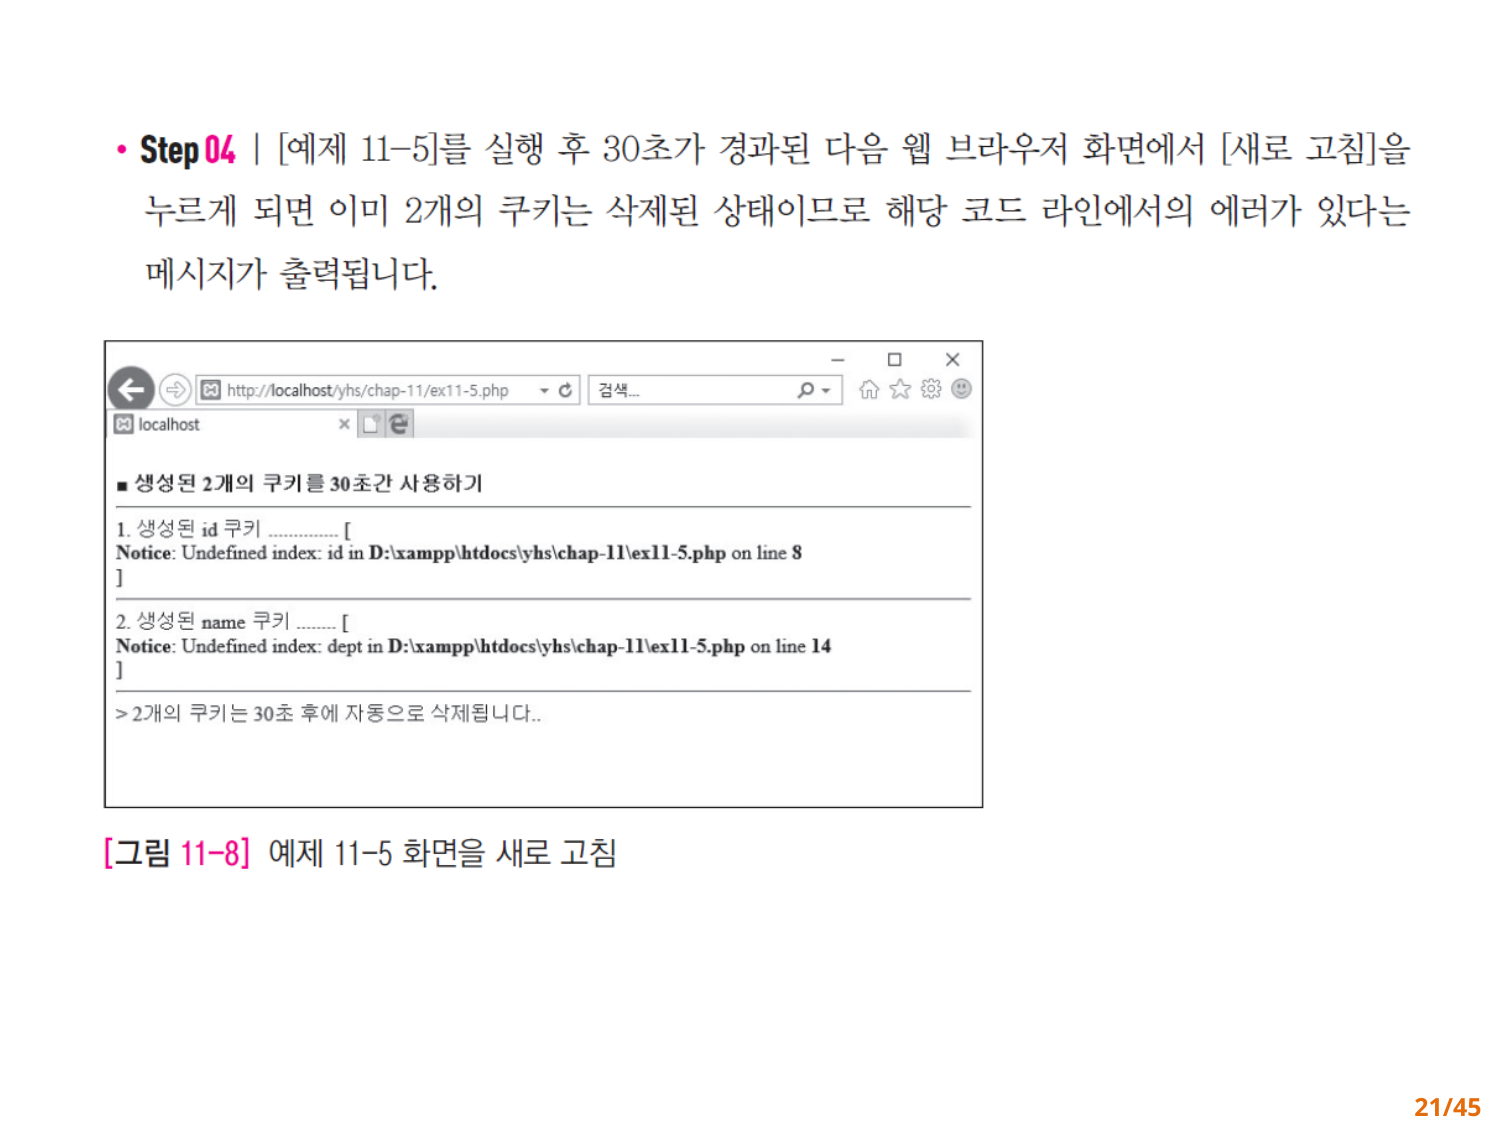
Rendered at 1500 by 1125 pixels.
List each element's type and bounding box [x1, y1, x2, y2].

picture [89, 120, 1424, 885]
